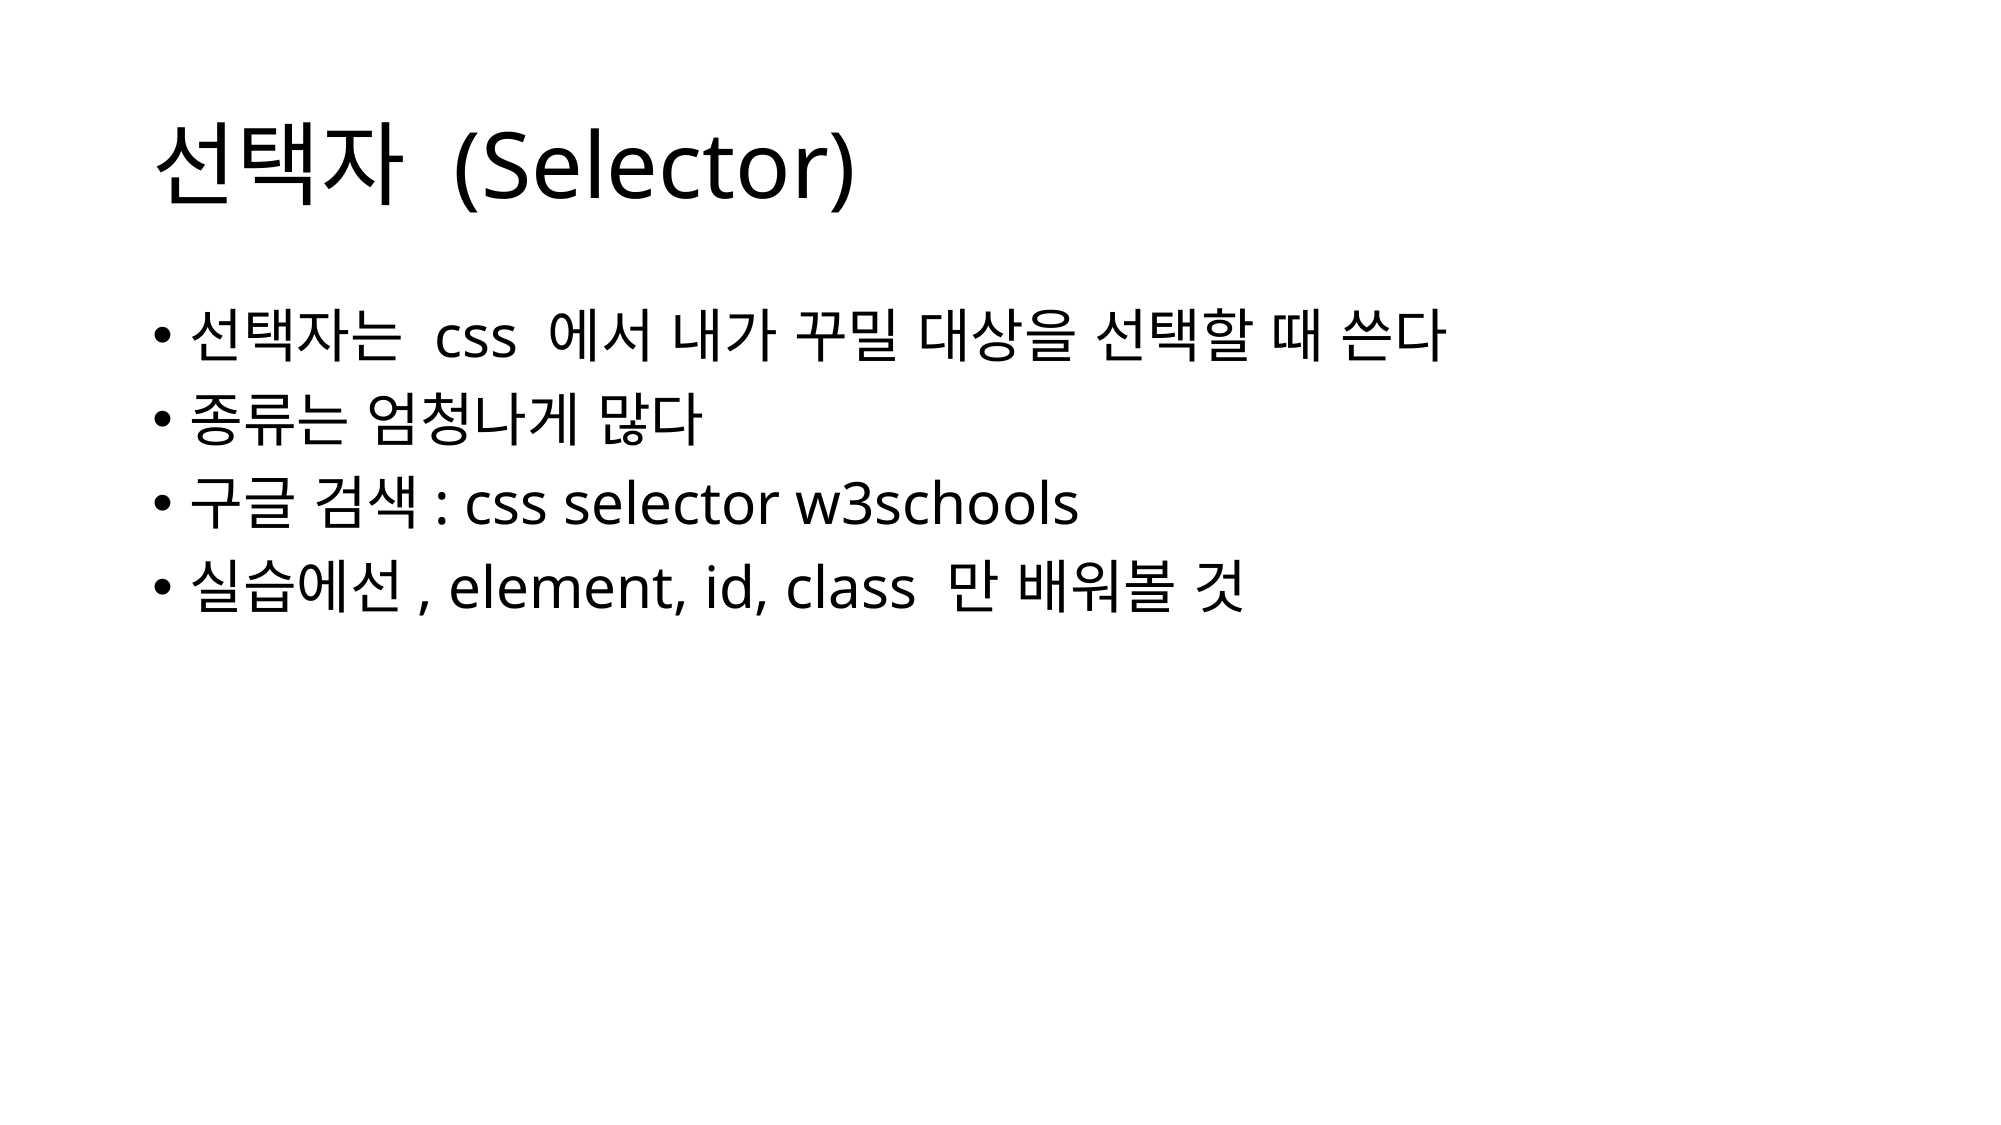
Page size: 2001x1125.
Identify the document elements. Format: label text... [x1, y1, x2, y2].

title 선택자 (Selector) [137, 59, 1863, 278]
list 선택자는 css 에서 내가 꾸밀 대상을 선택할 때 쓴다 종류는 엄청나게 많다 구글 검색: css selector w3schools 실습에선, element, id, class 만 배워볼 것 [137, 299, 1863, 1014]
